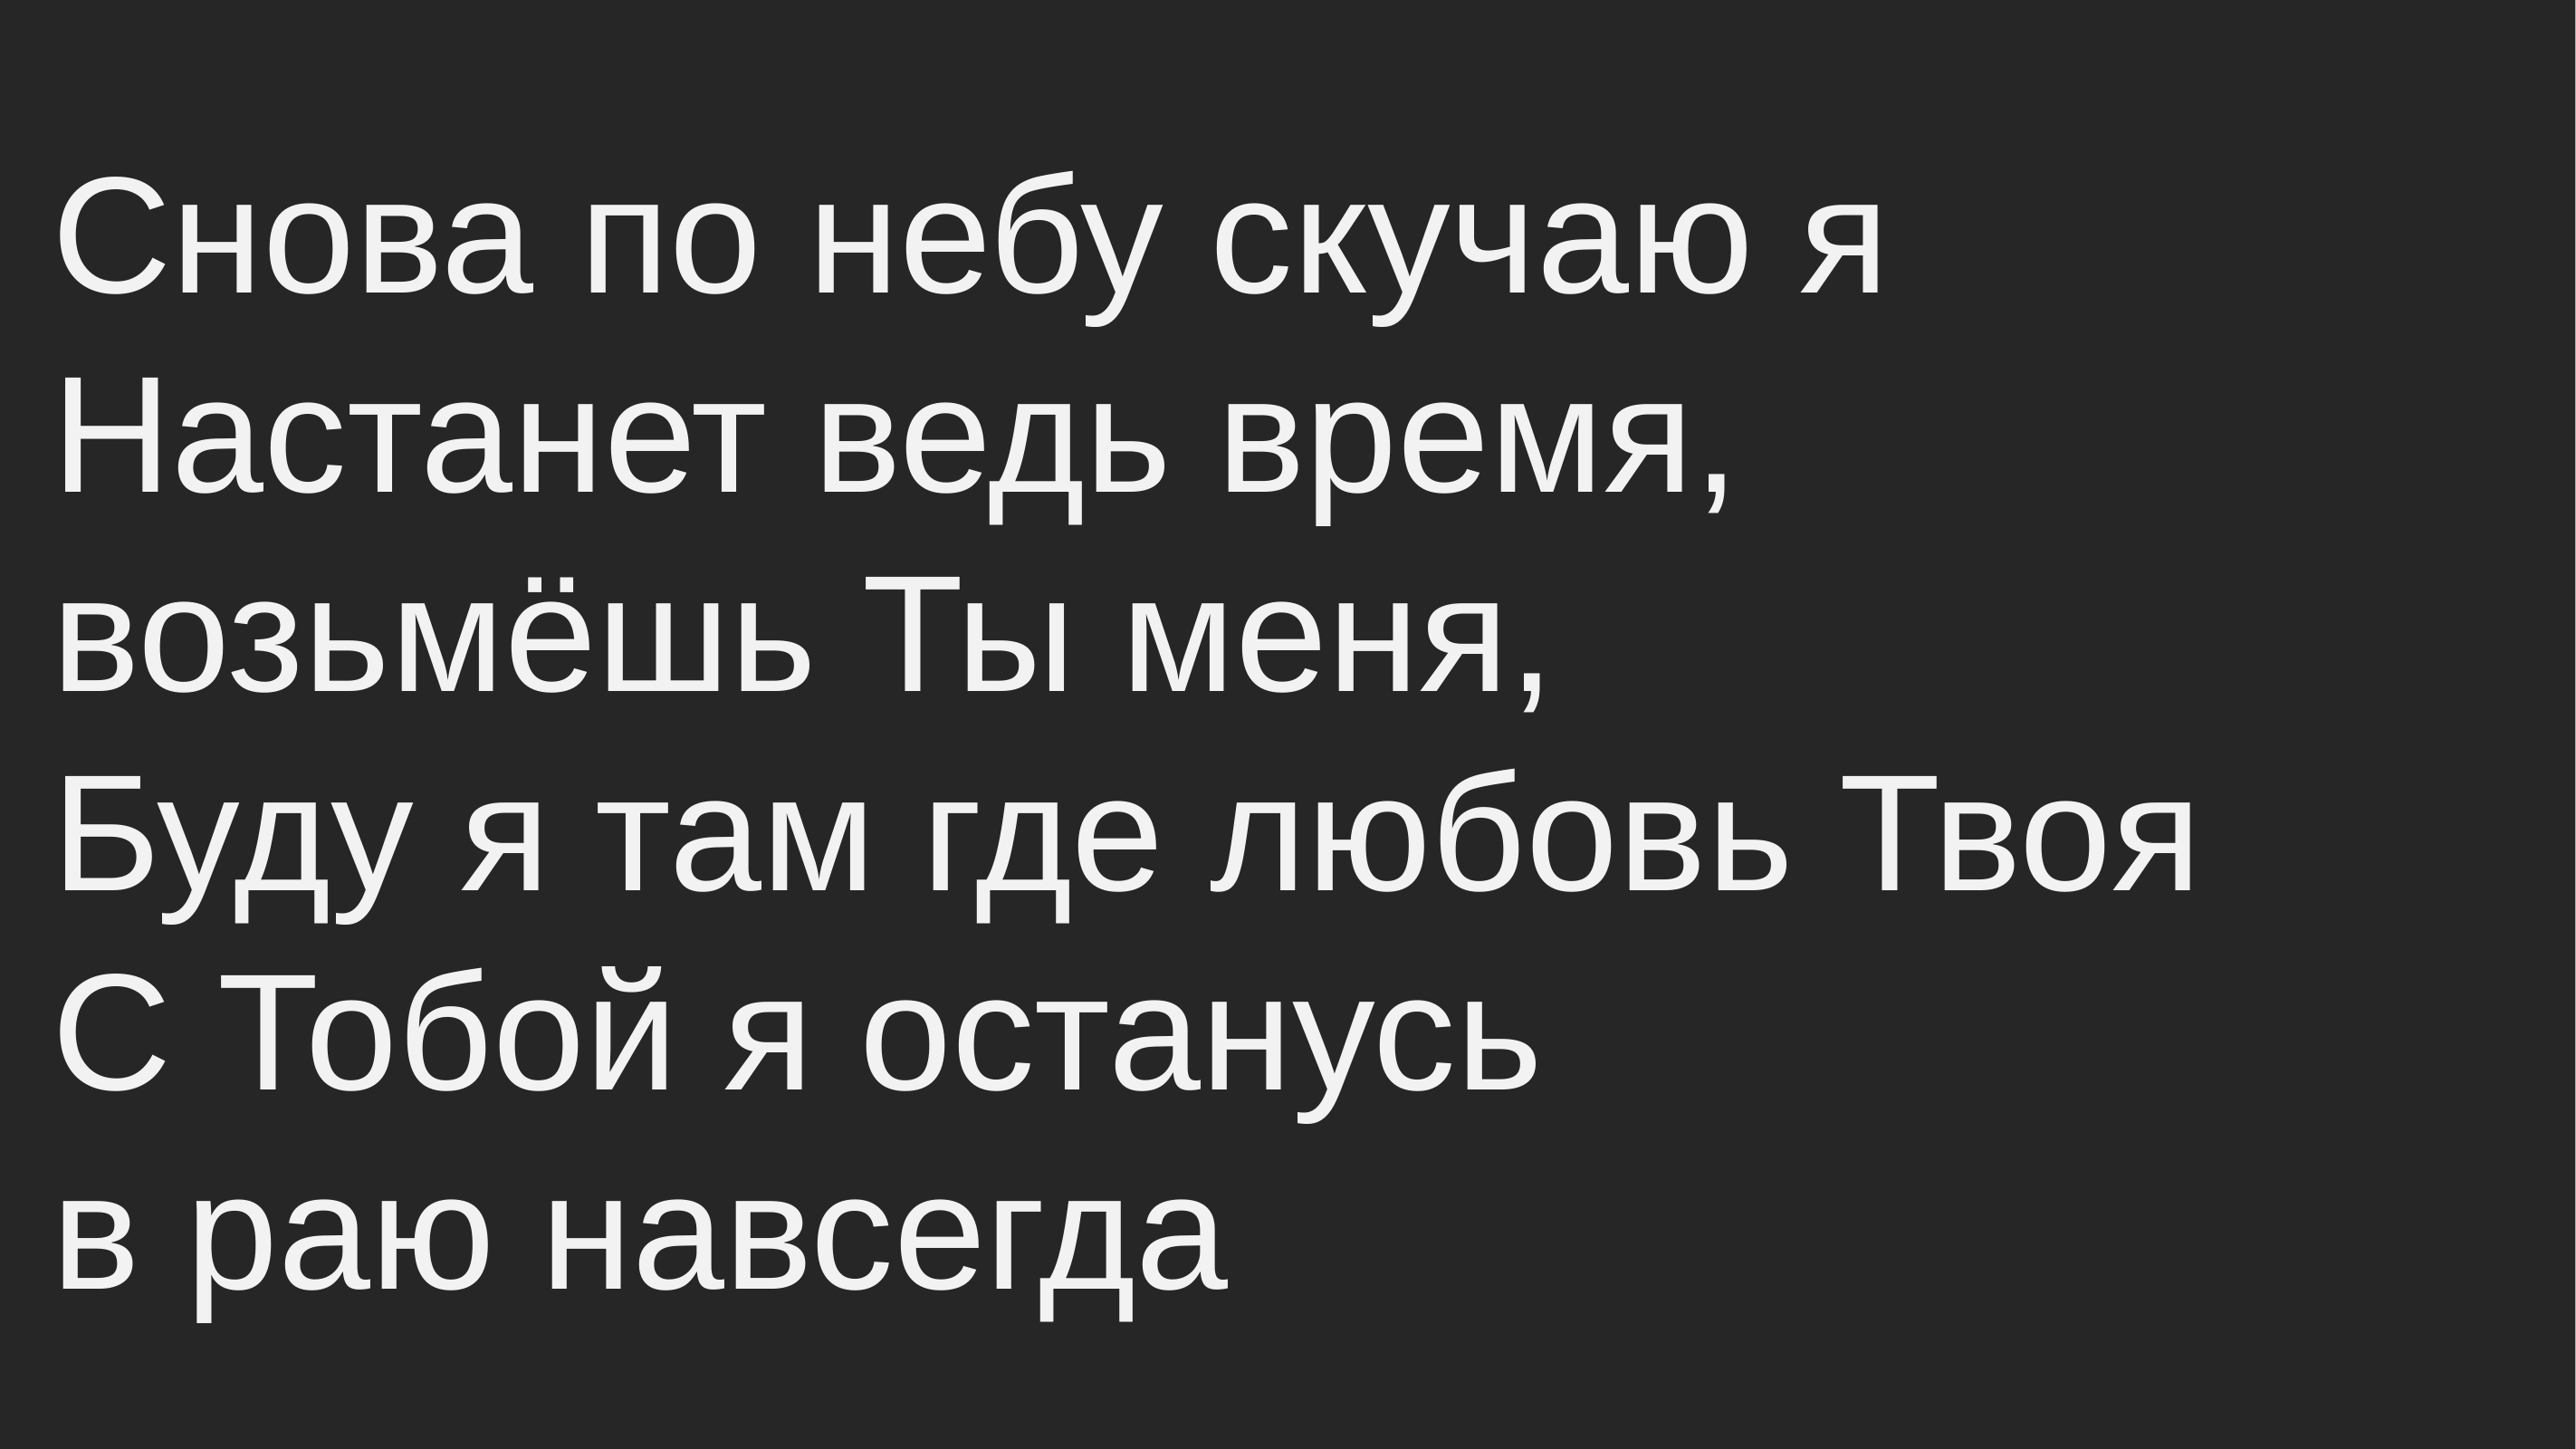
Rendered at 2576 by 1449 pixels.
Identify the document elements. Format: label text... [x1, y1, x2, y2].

text_box Снова по небу скучаю я Настанет ведь время, возьмёшь Ты меня, Буду я там где любовь Твоя С Тобой я останусь в раю навсегда [52, 0, 2576, 1449]
